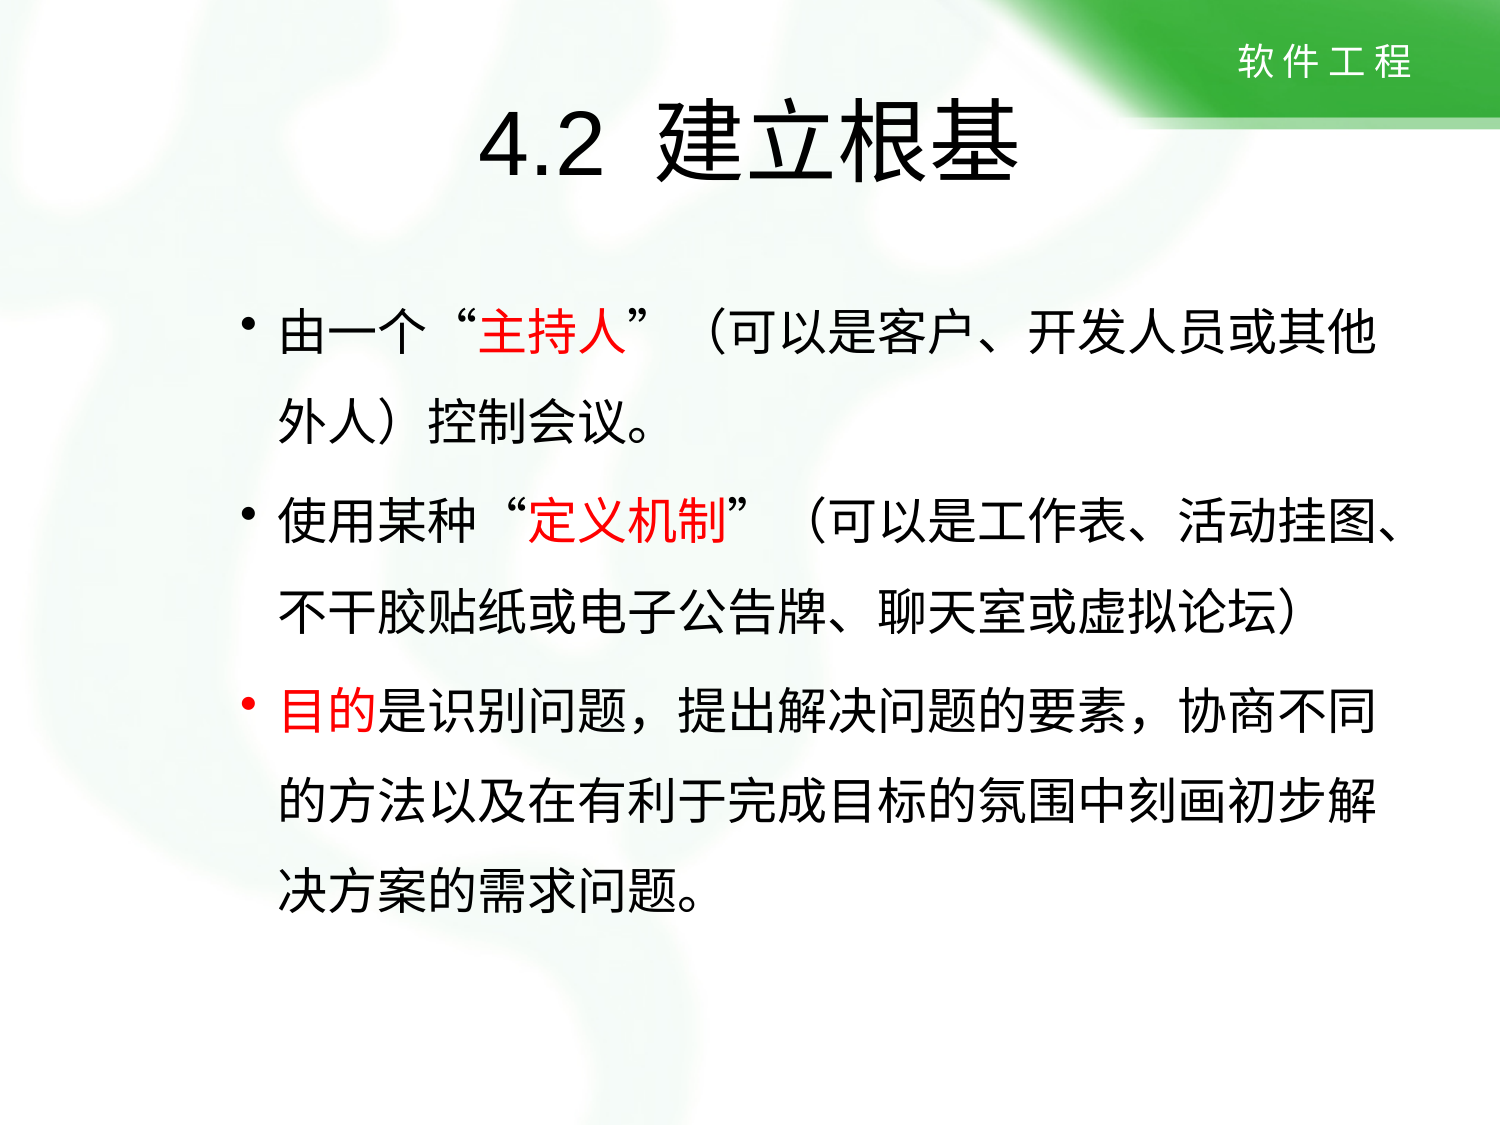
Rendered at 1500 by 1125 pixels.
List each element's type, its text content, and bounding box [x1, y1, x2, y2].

picture [0, 0, 1500, 1125]
title 4.2 建立根基 [75, 45, 1425, 233]
list 由一个“主持人”（可以是客户、开发人员或其他外人）控制会议。 使用某种“定义机制”（可以是工作表、活动挂图、不干胶贴纸或电子公告牌、聊天室或虚拟论坛） 目的是识别问题，提出解决问题的要素，协商不同的方法以及在有利于完成目标的氛围中刻画初步解决方案的需求问题。 [75, 262, 1425, 1005]
